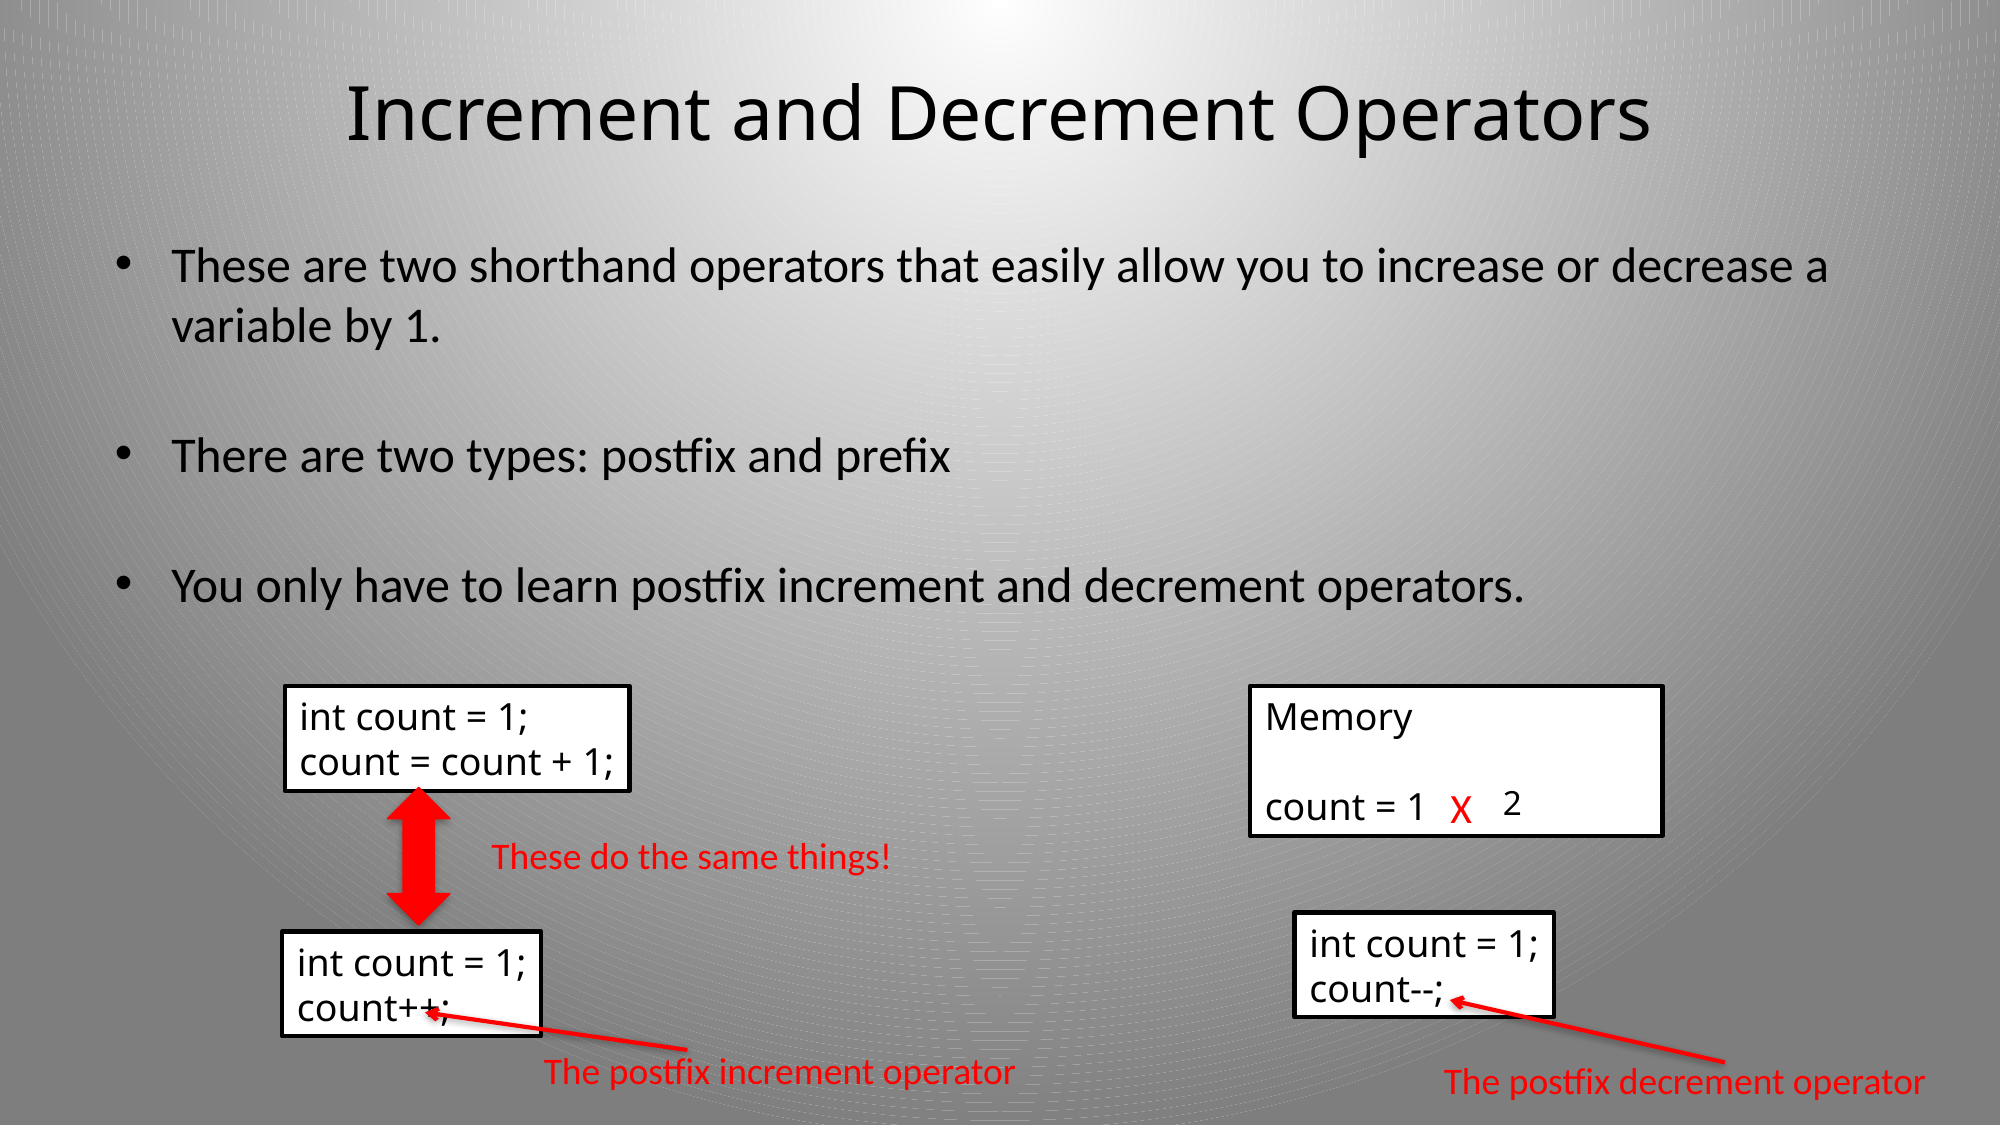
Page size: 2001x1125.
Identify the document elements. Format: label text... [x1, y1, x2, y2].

text_box int count = 1; count = count + 1; [283, 684, 632, 793]
text_box int count = 1; count++; [280, 929, 543, 1038]
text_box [424, 1012, 688, 1051]
text_box 2 [1488, 774, 1537, 830]
list These are two shorthand operators that easily allow you to increase or decrease a variable by 1. There are two types: postfix and prefix You only have to learn postfix increment and decrement operators. [99, 224, 1900, 663]
title Increment and Decrement Operators [99, 45, 1900, 175]
text_box The postfix increment operator [529, 1039, 1032, 1100]
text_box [1449, 999, 1726, 1063]
text_box Memory count = 1 [1248, 684, 1665, 838]
text_box X [1435, 774, 1488, 840]
text_box [386, 786, 451, 926]
text_box These do the same things! [476, 824, 908, 885]
text_box The postfix decrement operator [1428, 1049, 1942, 1110]
text_box int count = 1; count--; [1292, 910, 1556, 1019]
